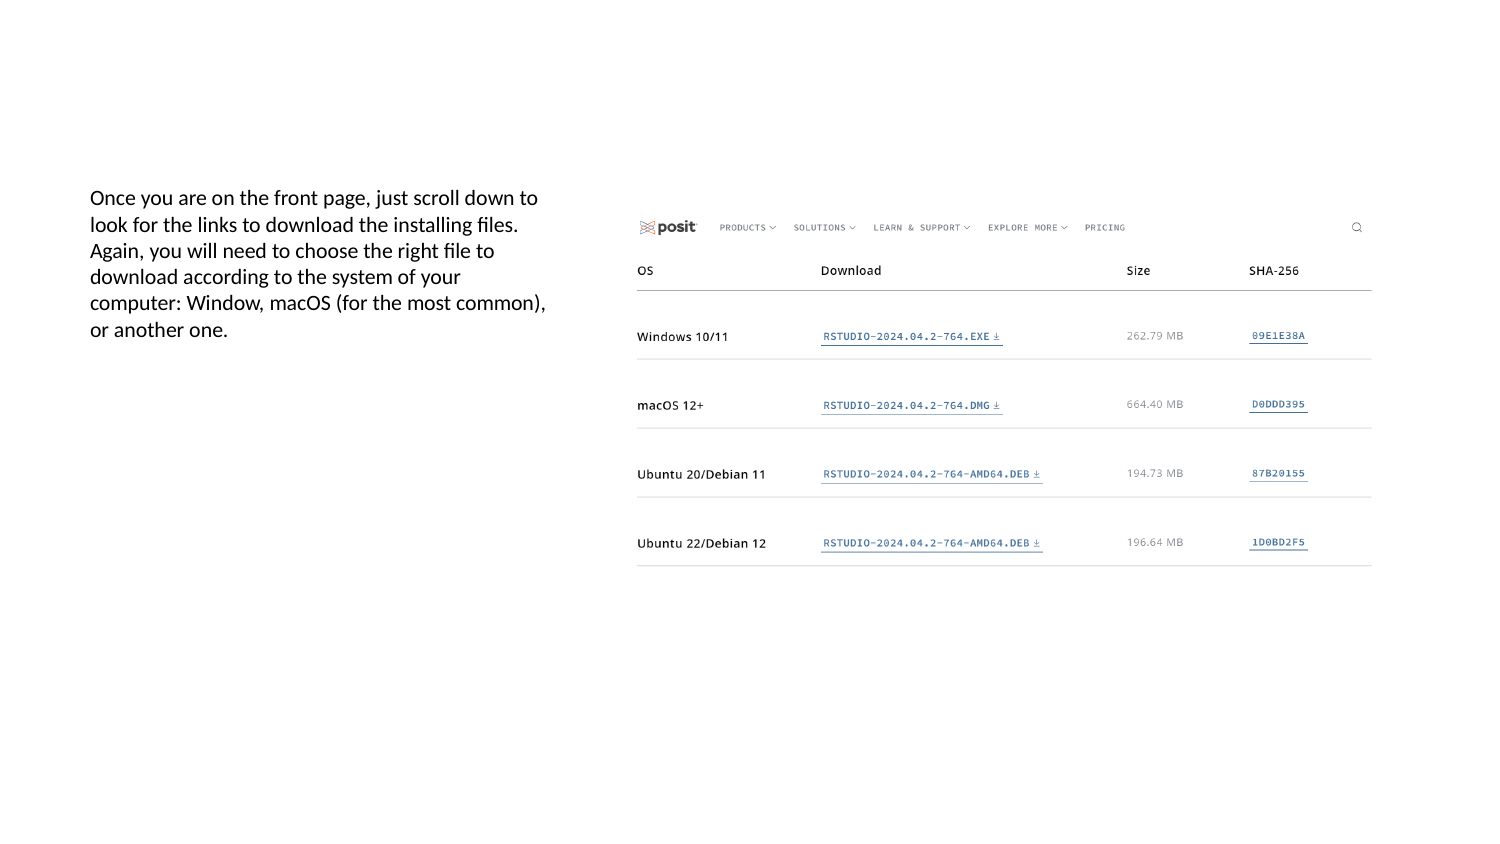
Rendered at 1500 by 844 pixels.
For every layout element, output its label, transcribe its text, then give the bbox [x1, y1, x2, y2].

picture [585, 205, 1424, 582]
list Once you are on the front page, just scroll down to look for the links to download the installing files. Again, you will need to choose the right file to download according to the system of your computer: Window, macOS (for the most common), or another one. [75, 176, 569, 754]
